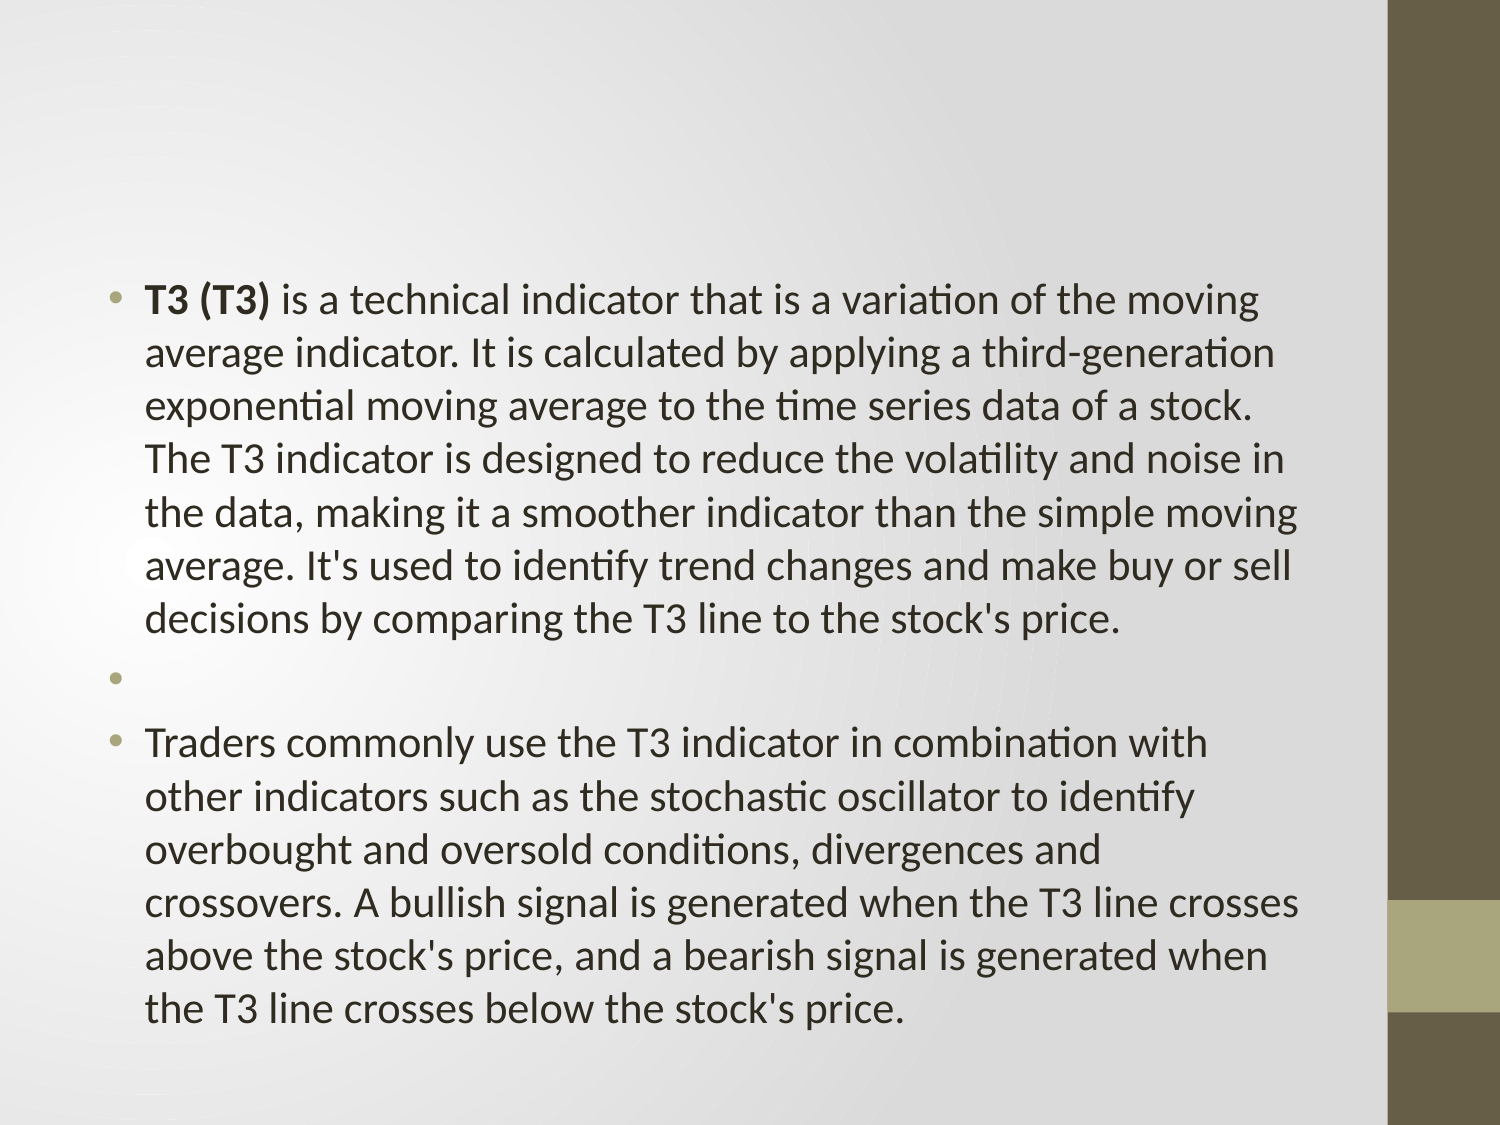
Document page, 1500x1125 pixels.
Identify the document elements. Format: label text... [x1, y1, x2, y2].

list T3 (T3) is a technical indicator that is a variation of the moving average indicator. It is calculated by applying a third-generation exponential moving average to the time series data of a stock. The T3 indicator is designed to reduce the volatility and noise in the data, making it a smoother indicator than the simple moving average. It's used to identify trend changes and make buy or sell decisions by comparing the T3 line to the stock's price. Traders commonly use the T3 indicator in combination with other indicators such as the stochastic oscillator to identify overbought and oversold conditions, divergences and crossovers. A bullish signal is generated when the T3 line crosses above the stock's price, and a bearish signal is generated when the T3 line crosses below the stock's price. [75, 262, 1325, 1050]
